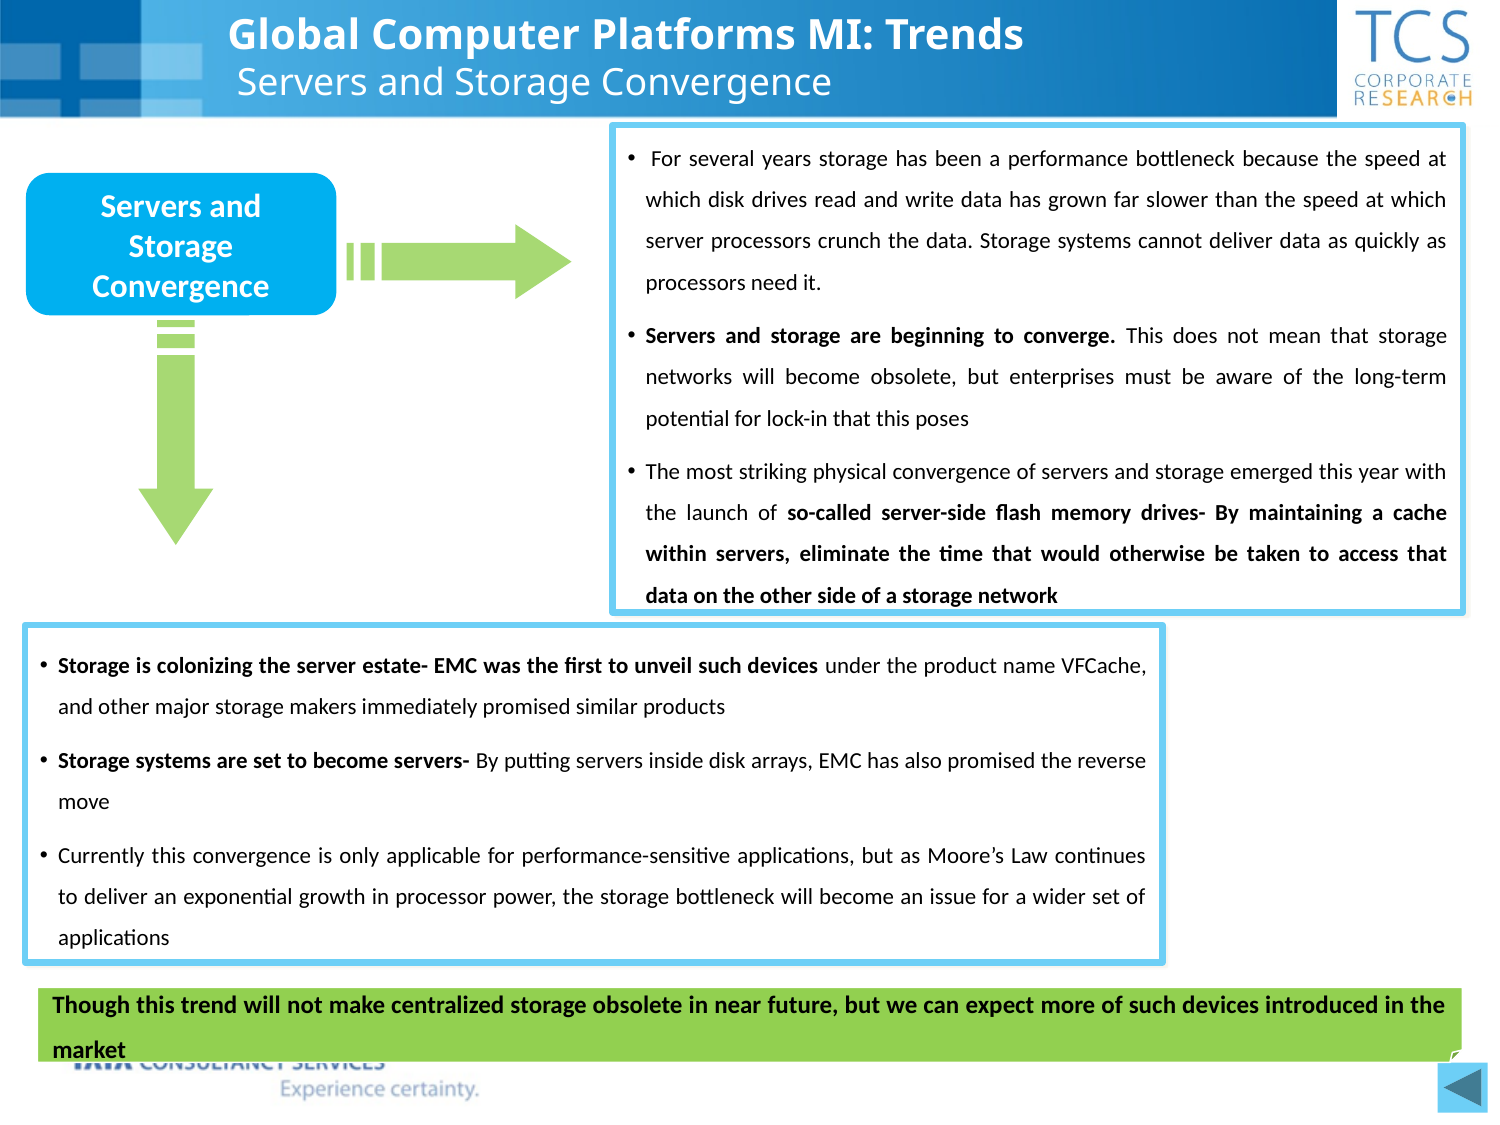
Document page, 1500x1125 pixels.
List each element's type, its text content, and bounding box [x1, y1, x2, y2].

picture [0, 0, 1500, 1124]
text_box Servers and Storage Convergence [25, 172, 337, 316]
text_box [1437, 1062, 1488, 1113]
text_box [346, 242, 354, 281]
text_box [138, 355, 214, 546]
text_box For several years storage has been a performance bottleneck because the speed at which disk drives read and write data has grown far slower than the speed at which server processors crunch the data. Storage systems cannot deliver data as quickly as processors need it. Servers and storage are beginning to converge. This does not mean that storage networks will become obsolete, but enterprises must be aware of the long-term potential for lock-in that this poses The most striking physical convergence of servers and storage emerged this year with the launch of so-called server-side flash memory drives- By maintaining a cache within servers, eliminate the time that would otherwise be taken to access that data on the other side of a storage network [612, 125, 1463, 613]
text_box Though this trend will not make centralized storage obsolete in near future, but we can expect more of such devices introduced in the market [37, 987, 1463, 1063]
text_box [360, 242, 375, 281]
text_box Storage is colonizing the server estate- EMC was the first to unveil such devices under the product name VFCache, and other major storage makers immediately promised similar products Storage systems are set to become servers- By putting servers inside disk arrays, EMC has also promised the reverse move Currently this convergence is only applicable for performance-sensitive applications, but as Moore’s Law continues to deliver an exponential growth in processor power, the storage bottleneck will become an issue for a wider set of applications [24, 624, 1163, 963]
text_box [157, 320, 195, 328]
text_box Global Computer Platforms MI: Trends Servers and Storage Convergence [212, 0, 1363, 125]
text_box [381, 224, 572, 300]
text_box [157, 334, 195, 349]
